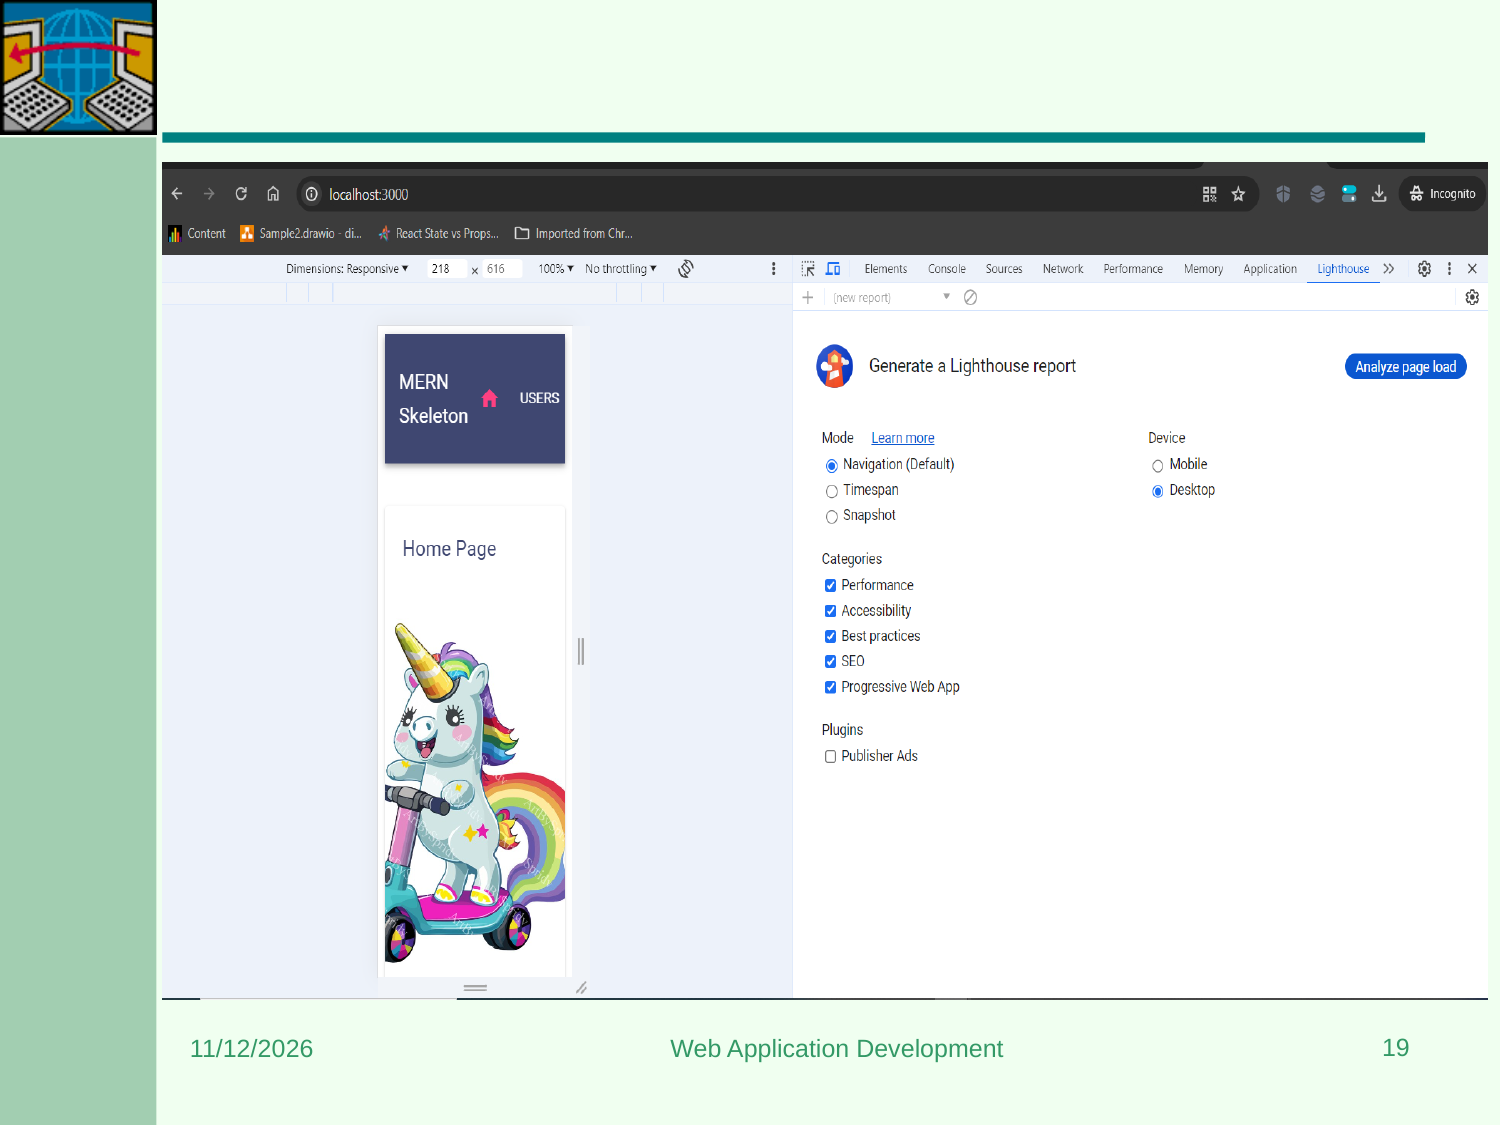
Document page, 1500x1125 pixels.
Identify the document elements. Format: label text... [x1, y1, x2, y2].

slide_number 19 [1237, 1024, 1426, 1103]
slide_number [174, 1024, 438, 1104]
footer Web Application Development [462, 1024, 1213, 1104]
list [162, 162, 1488, 1001]
picture [0, 0, 157, 135]
